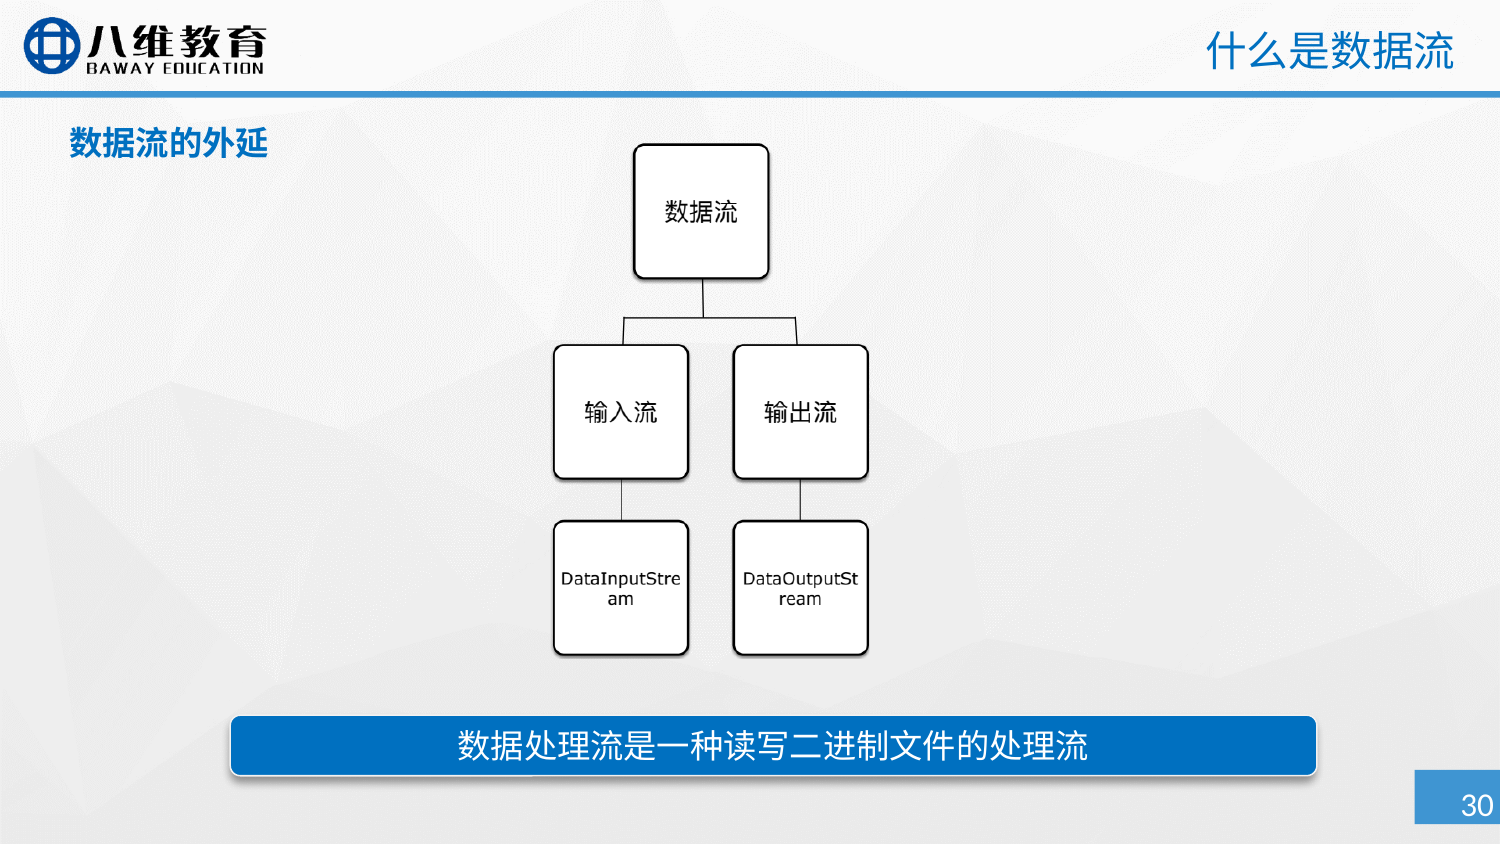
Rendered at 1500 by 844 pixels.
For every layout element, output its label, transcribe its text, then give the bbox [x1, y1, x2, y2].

picture [0, 0, 1500, 91]
picture [0, 98, 1500, 844]
text_box 数据处理流是一种读写二进制文件的处理流 [230, 715, 1317, 776]
title 什么是数据流 [360, 23, 1471, 85]
text_box 数据流的外延 [53, 114, 285, 170]
